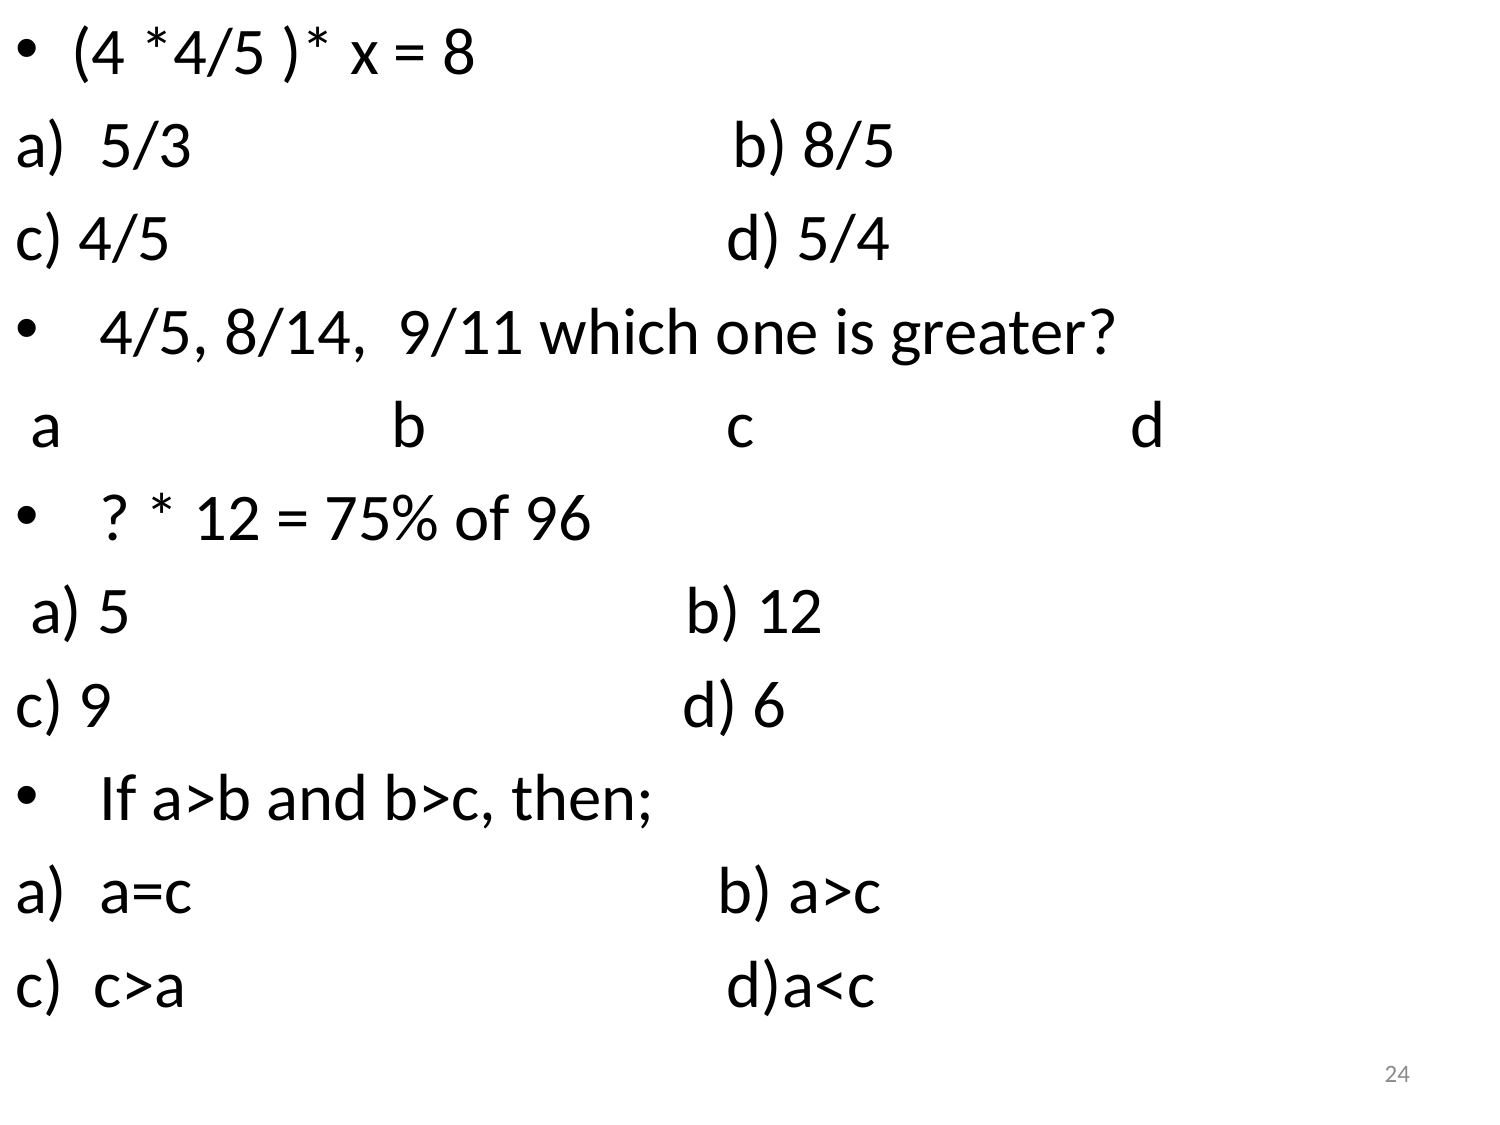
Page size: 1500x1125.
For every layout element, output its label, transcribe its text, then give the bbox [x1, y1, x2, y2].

slide_number 24 [1074, 1042, 1425, 1103]
list (4 *4/5 )* x = 8 5/3 b) 8/5 c) 4/5 d) 5/4 4/5, 8/14, 9/11 which one is greater? a b c d ? * 12 = 75% of 96 a) 5 b) 12 c) 9 d) 6 If a>b and b>c, then; a=c b) a>c c) c>a d)a<c [0, 0, 1500, 1125]
